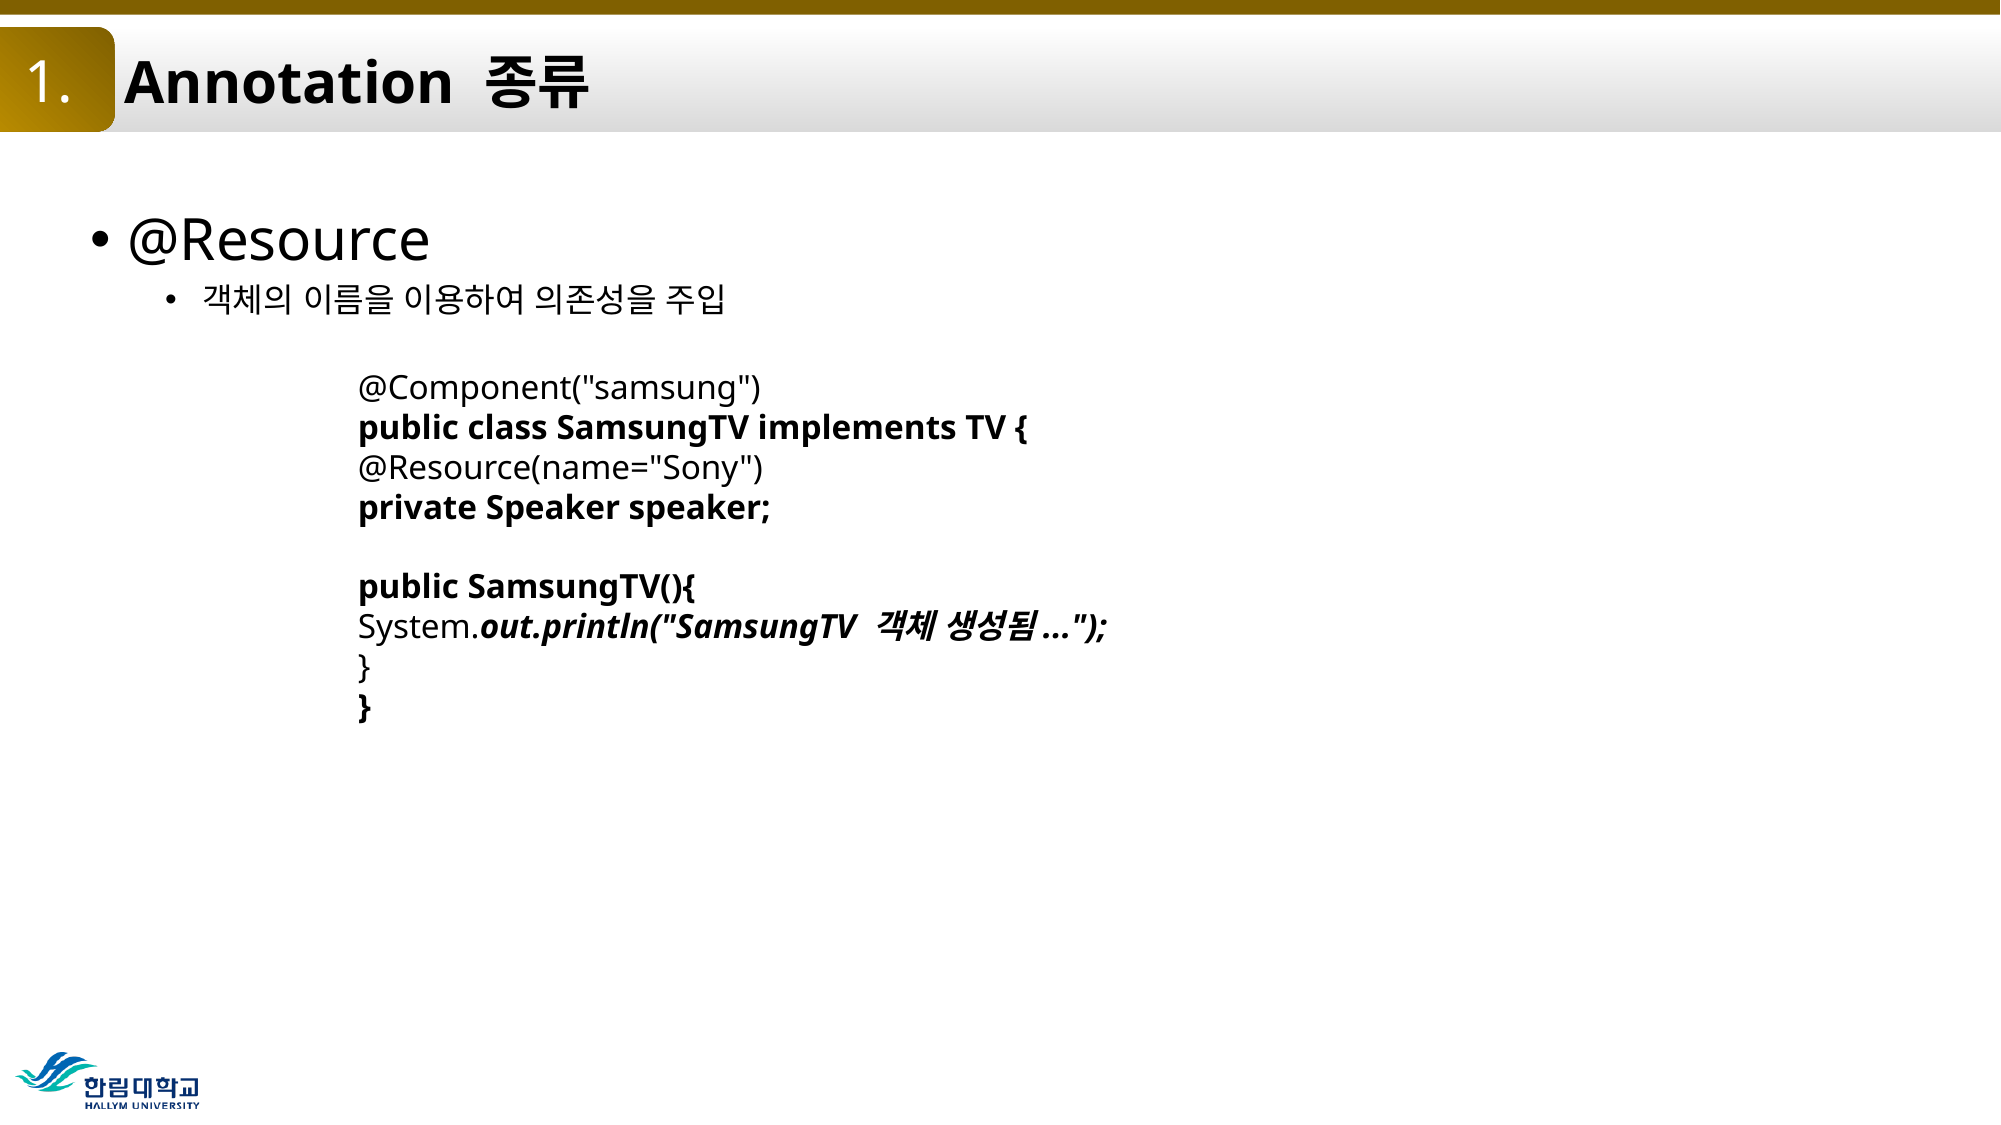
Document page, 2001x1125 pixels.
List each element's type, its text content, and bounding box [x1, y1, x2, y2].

picture [15, 1051, 200, 1109]
text_box 1. [0, 25, 116, 133]
text_box @Component("samsung") public class SamsungTV implements TV { @Resource(name="Sony") private Speaker speaker; public SamsungTV(){ System.out.println("SamsungTV 객체 생성됨..."); } } [343, 358, 1233, 733]
text_box [0, 0, 2000, 16]
text_box Annotation 종류 [104, 28, 2000, 132]
list @Resource 객체의 이름을 이용하여 의존성을 주입 [75, 202, 1425, 1059]
